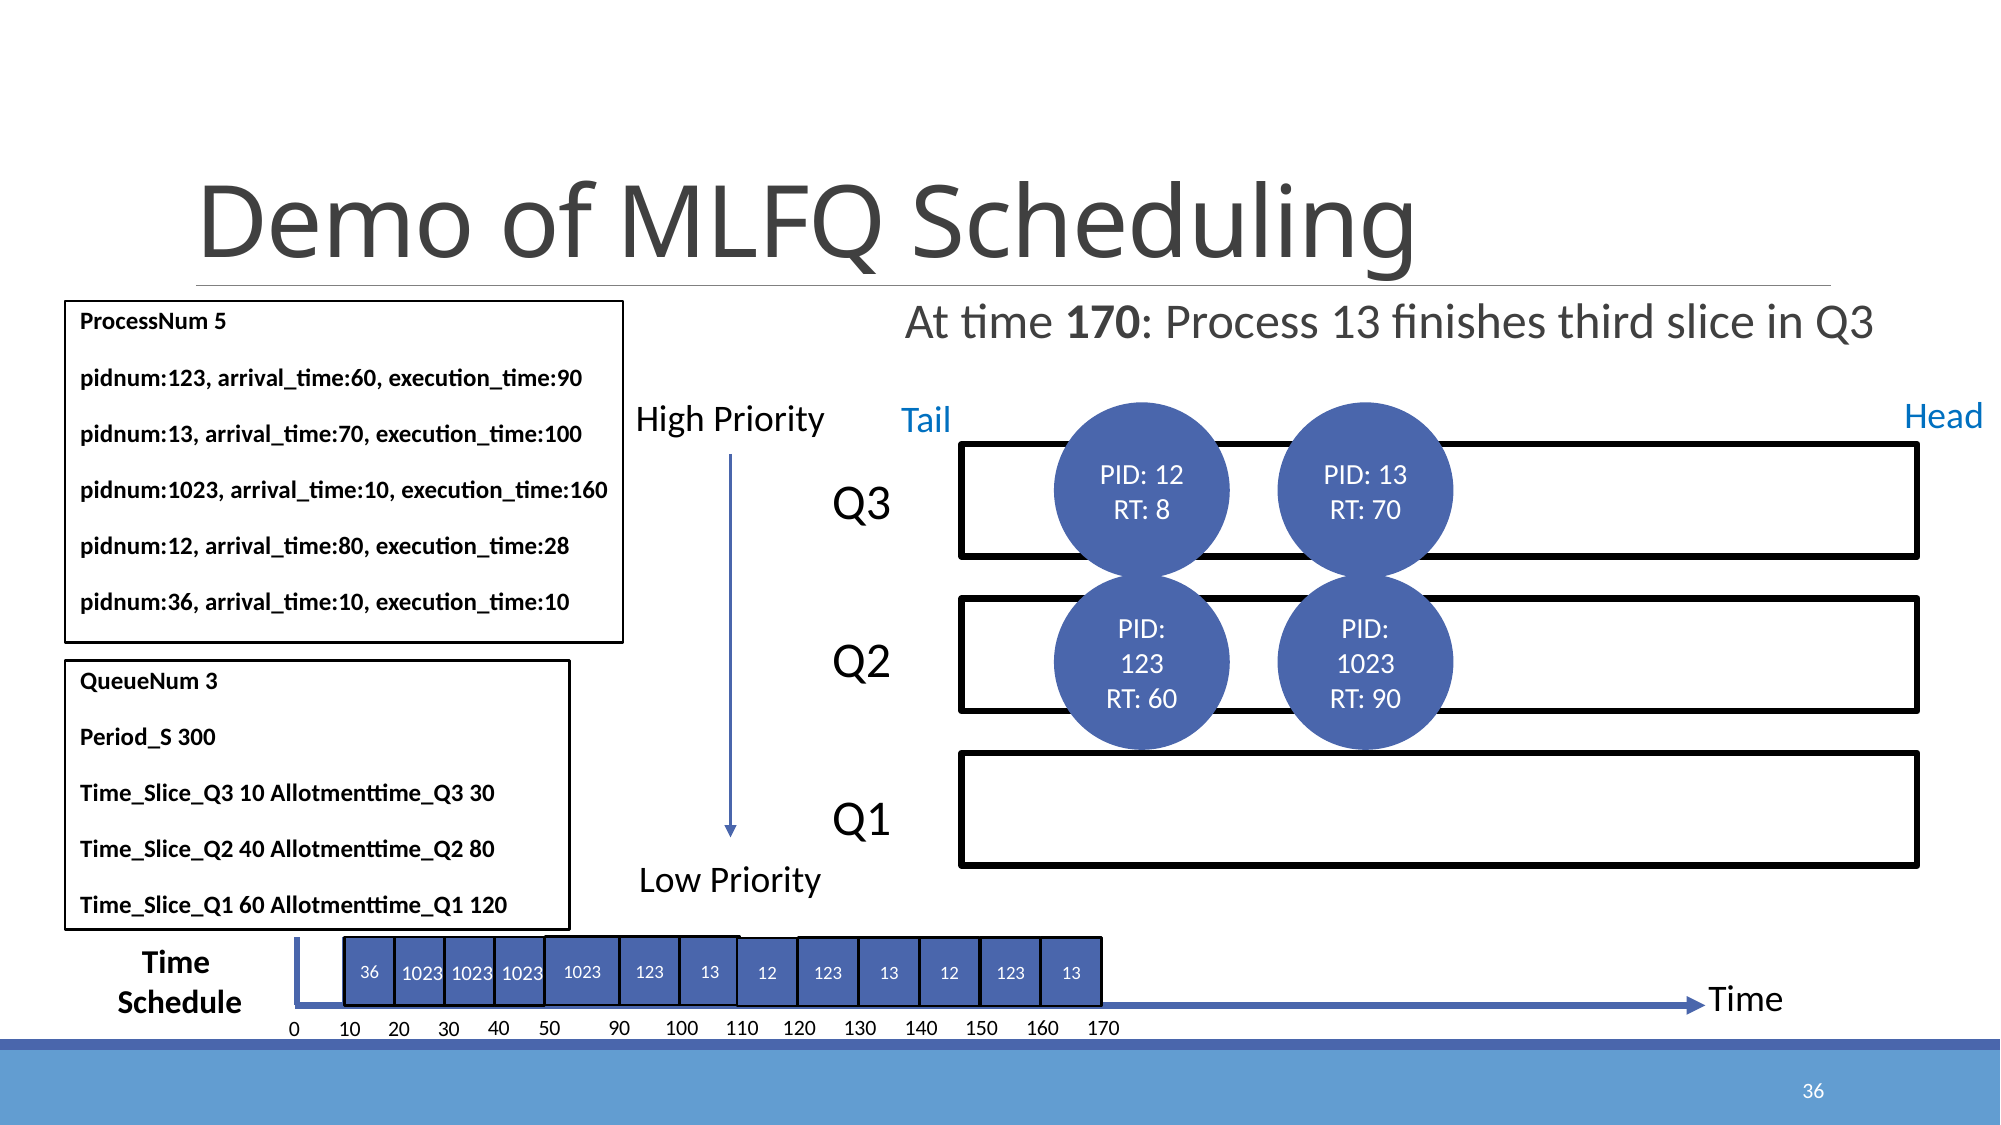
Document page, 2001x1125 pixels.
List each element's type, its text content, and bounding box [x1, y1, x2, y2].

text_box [64, 300, 624, 930]
list At time 170: Process 13 finishes third slice in Q3 [889, 281, 1990, 380]
slide_number 36 [1624, 1059, 1840, 1120]
title Demo of MLFQ Scheduling [180, 47, 1830, 285]
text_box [101, 932, 1801, 1051]
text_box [633, 382, 2000, 909]
